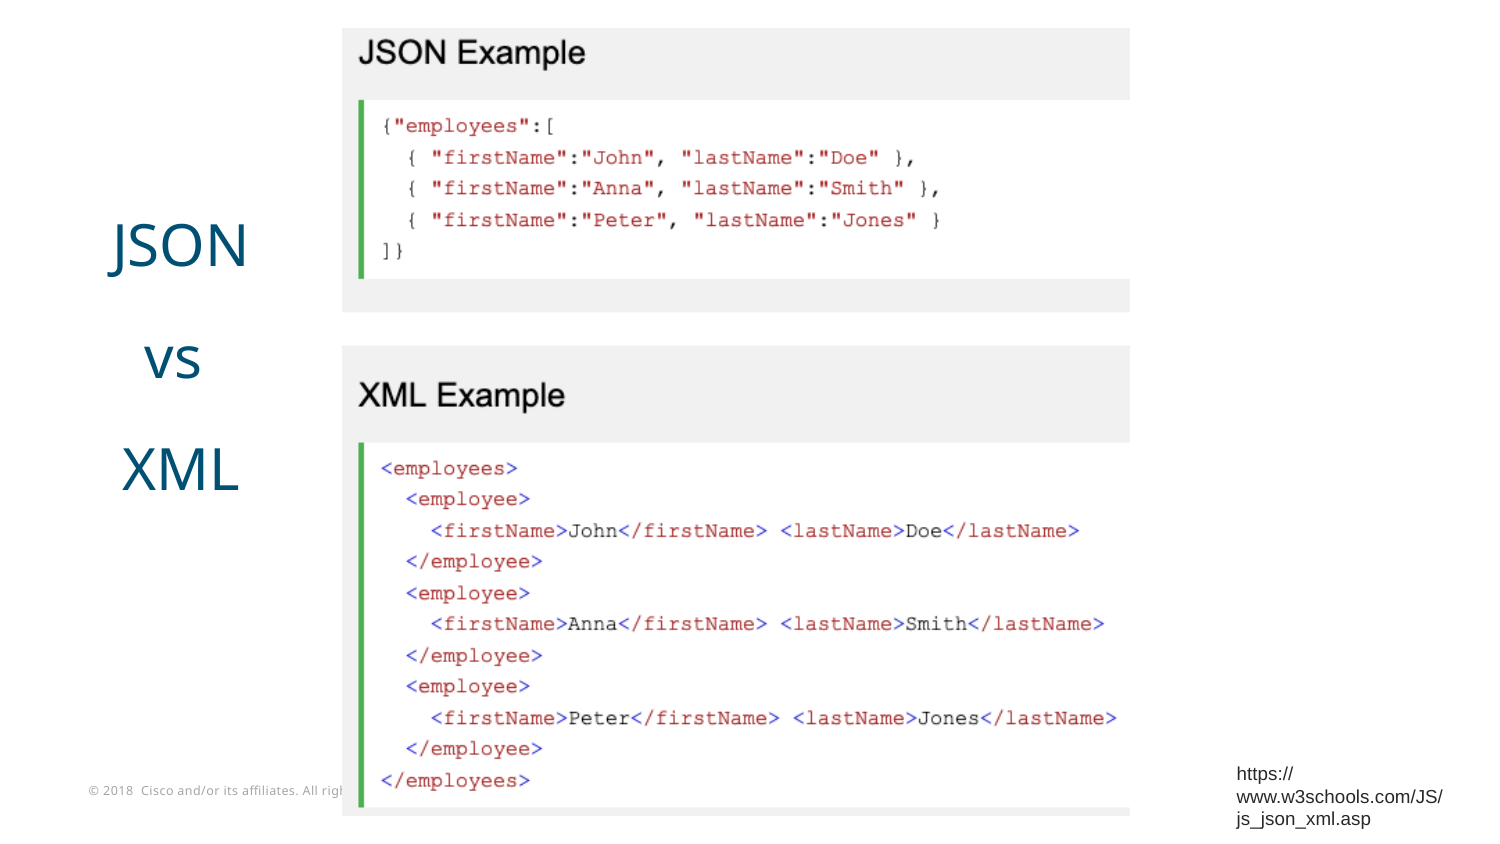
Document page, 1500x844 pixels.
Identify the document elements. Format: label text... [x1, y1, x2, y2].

text_box https://www.w3schools.com/JS/js_json_xml.asp [1221, 754, 1488, 837]
picture [342, 28, 1130, 816]
title JSON vs XML [79, 301, 283, 422]
